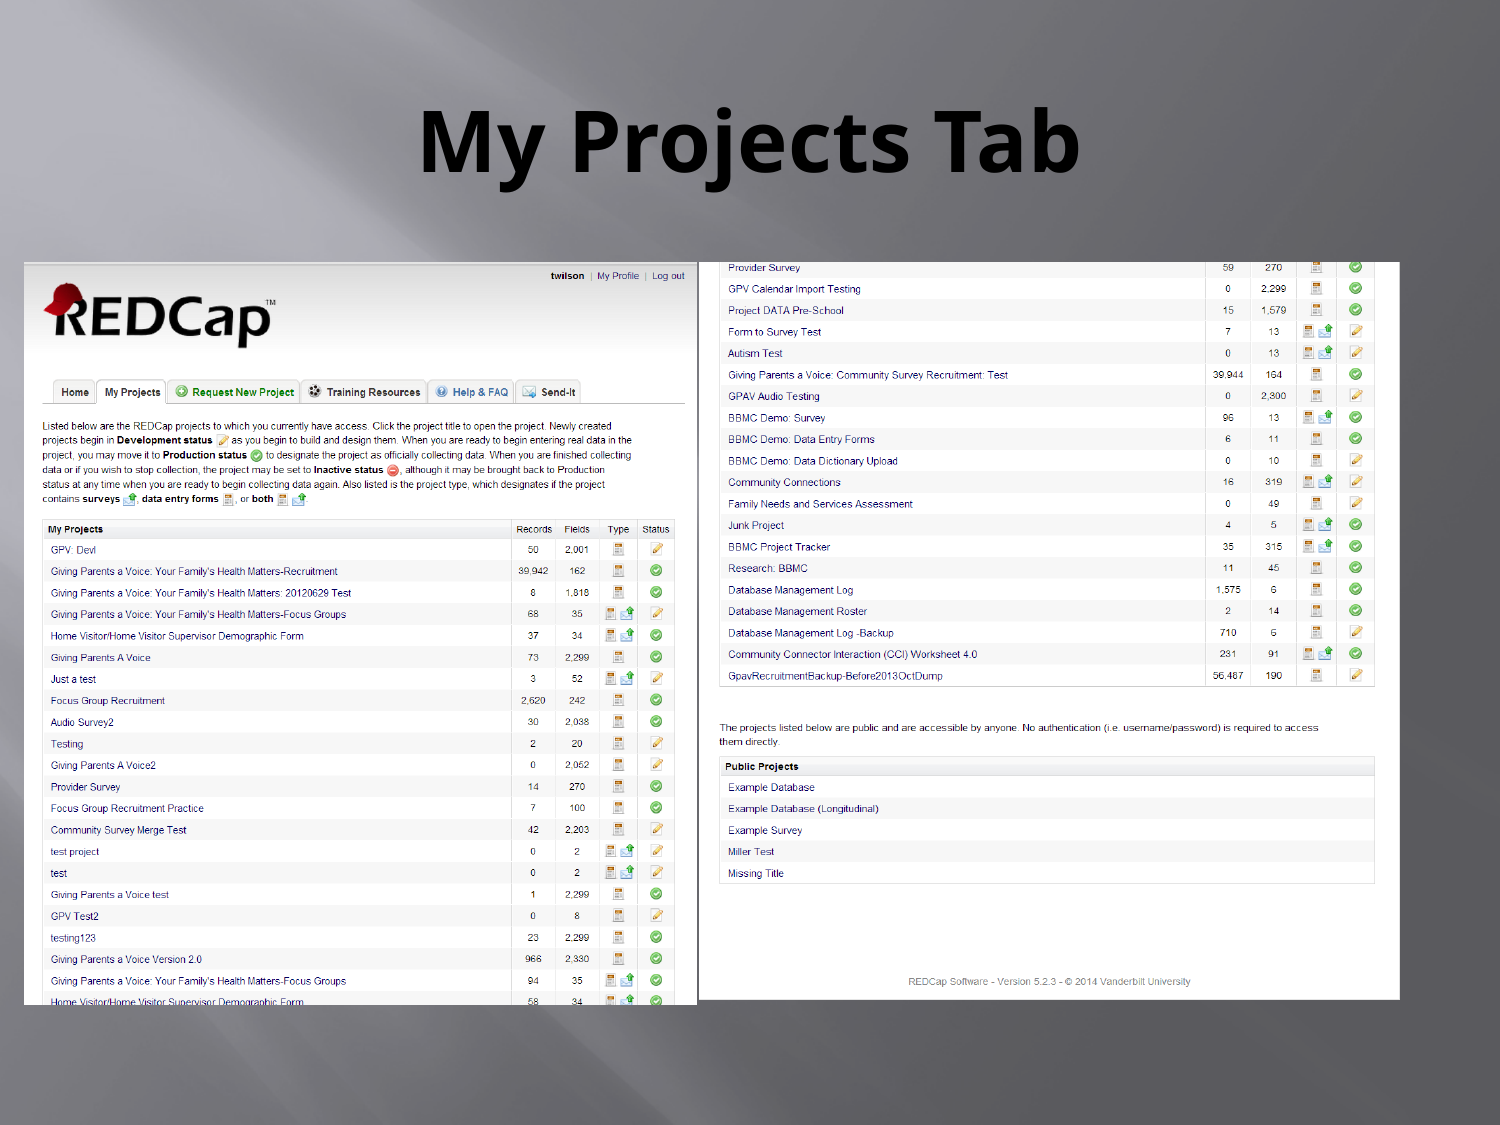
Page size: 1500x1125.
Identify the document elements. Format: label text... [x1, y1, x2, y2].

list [24, 262, 697, 1006]
title My Projects Tab [75, 45, 1425, 233]
picture [699, 262, 1401, 1001]
